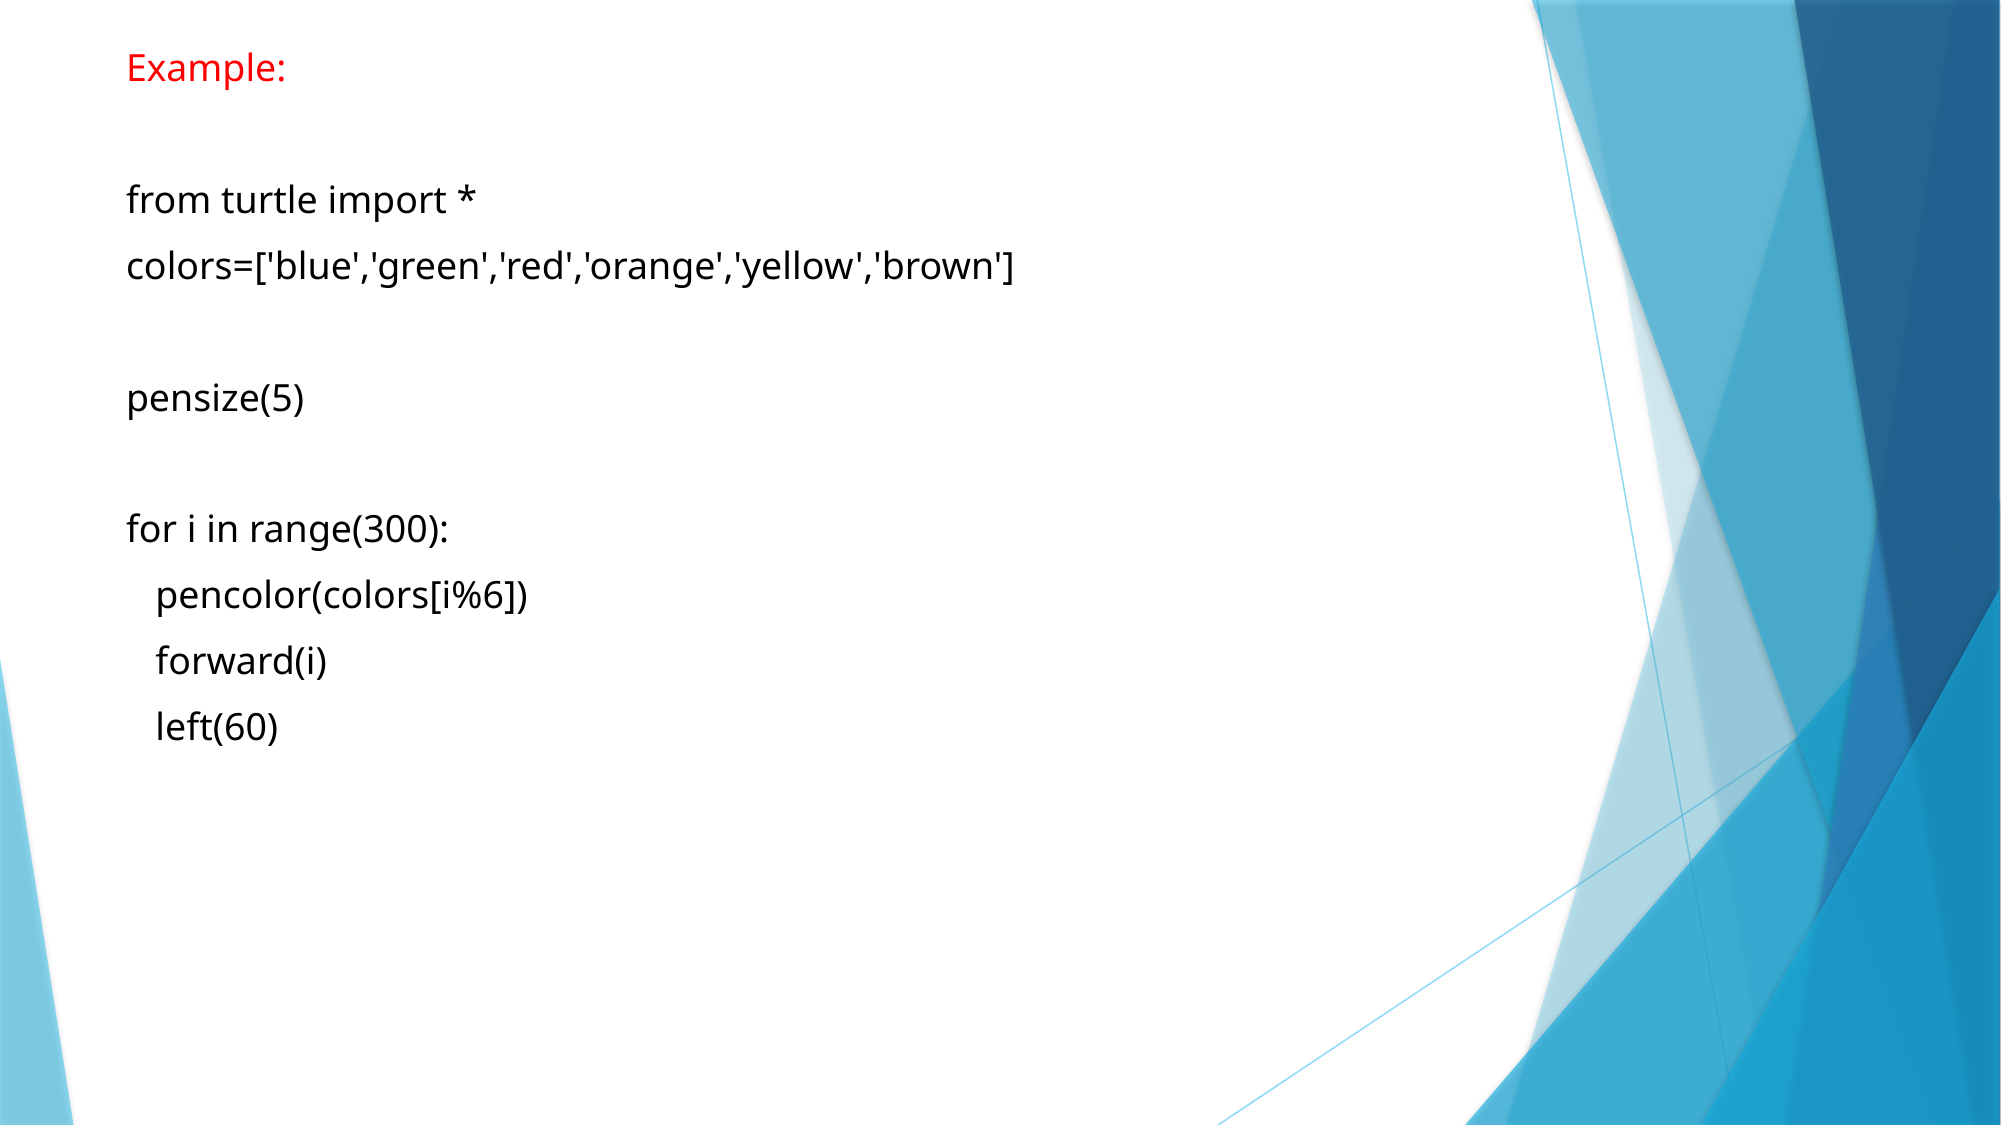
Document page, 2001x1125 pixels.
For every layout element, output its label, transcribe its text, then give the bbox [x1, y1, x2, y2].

list Example: from turtle import * colors=['blue','green','red','orange','yellow','brown'] pensize(5) for i in range(300): pencolor(colors[i%6]) forward(i) left(60) [111, 36, 1522, 992]
